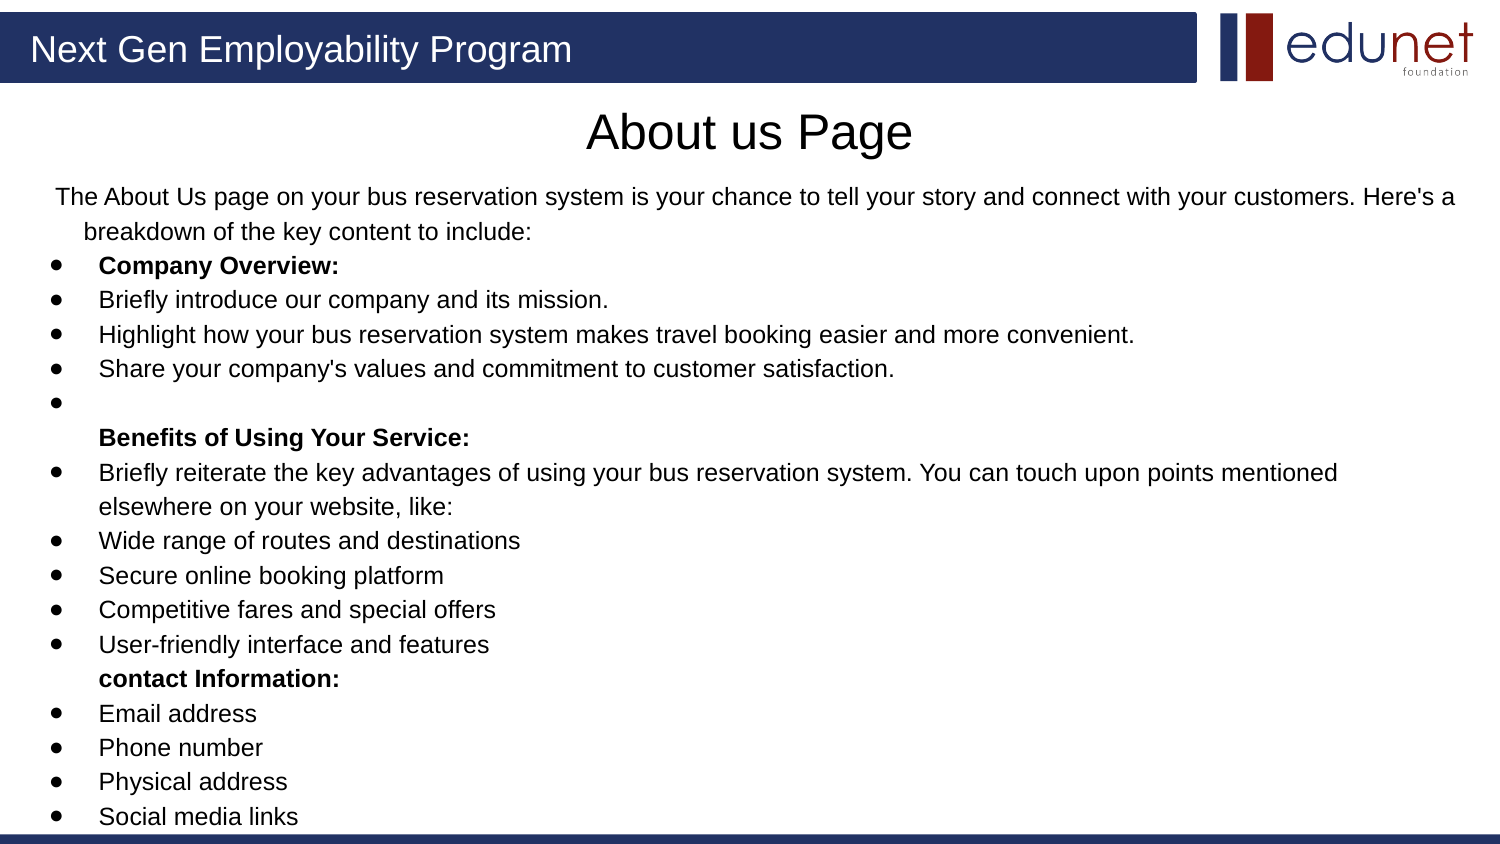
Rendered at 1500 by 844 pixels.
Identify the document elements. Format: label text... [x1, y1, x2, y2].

picture [1279, 14, 1482, 83]
title About us Page [25, 100, 1475, 161]
list The About Us page on your bus reservation system is your chance to tell your story and connect with your customers. Here's a breakdown of the key content to include: Company Overview: Briefly introduce our company and its mission. Highlight how your bus reservation system makes travel booking easier and more convenient. Share your company's values and commitment to customer satisfaction. Benefits of Using Your Service: Briefly reiterate the key advantages of using your bus reservation system. You can touch upon points mentioned elsewhere on your website, like: Wide range of routes and destinations Secure online booking platform Competitive fares and special offers User-friendly interface and features contact Information: Email address Phone number Physical address Social media links [8, 161, 1475, 683]
